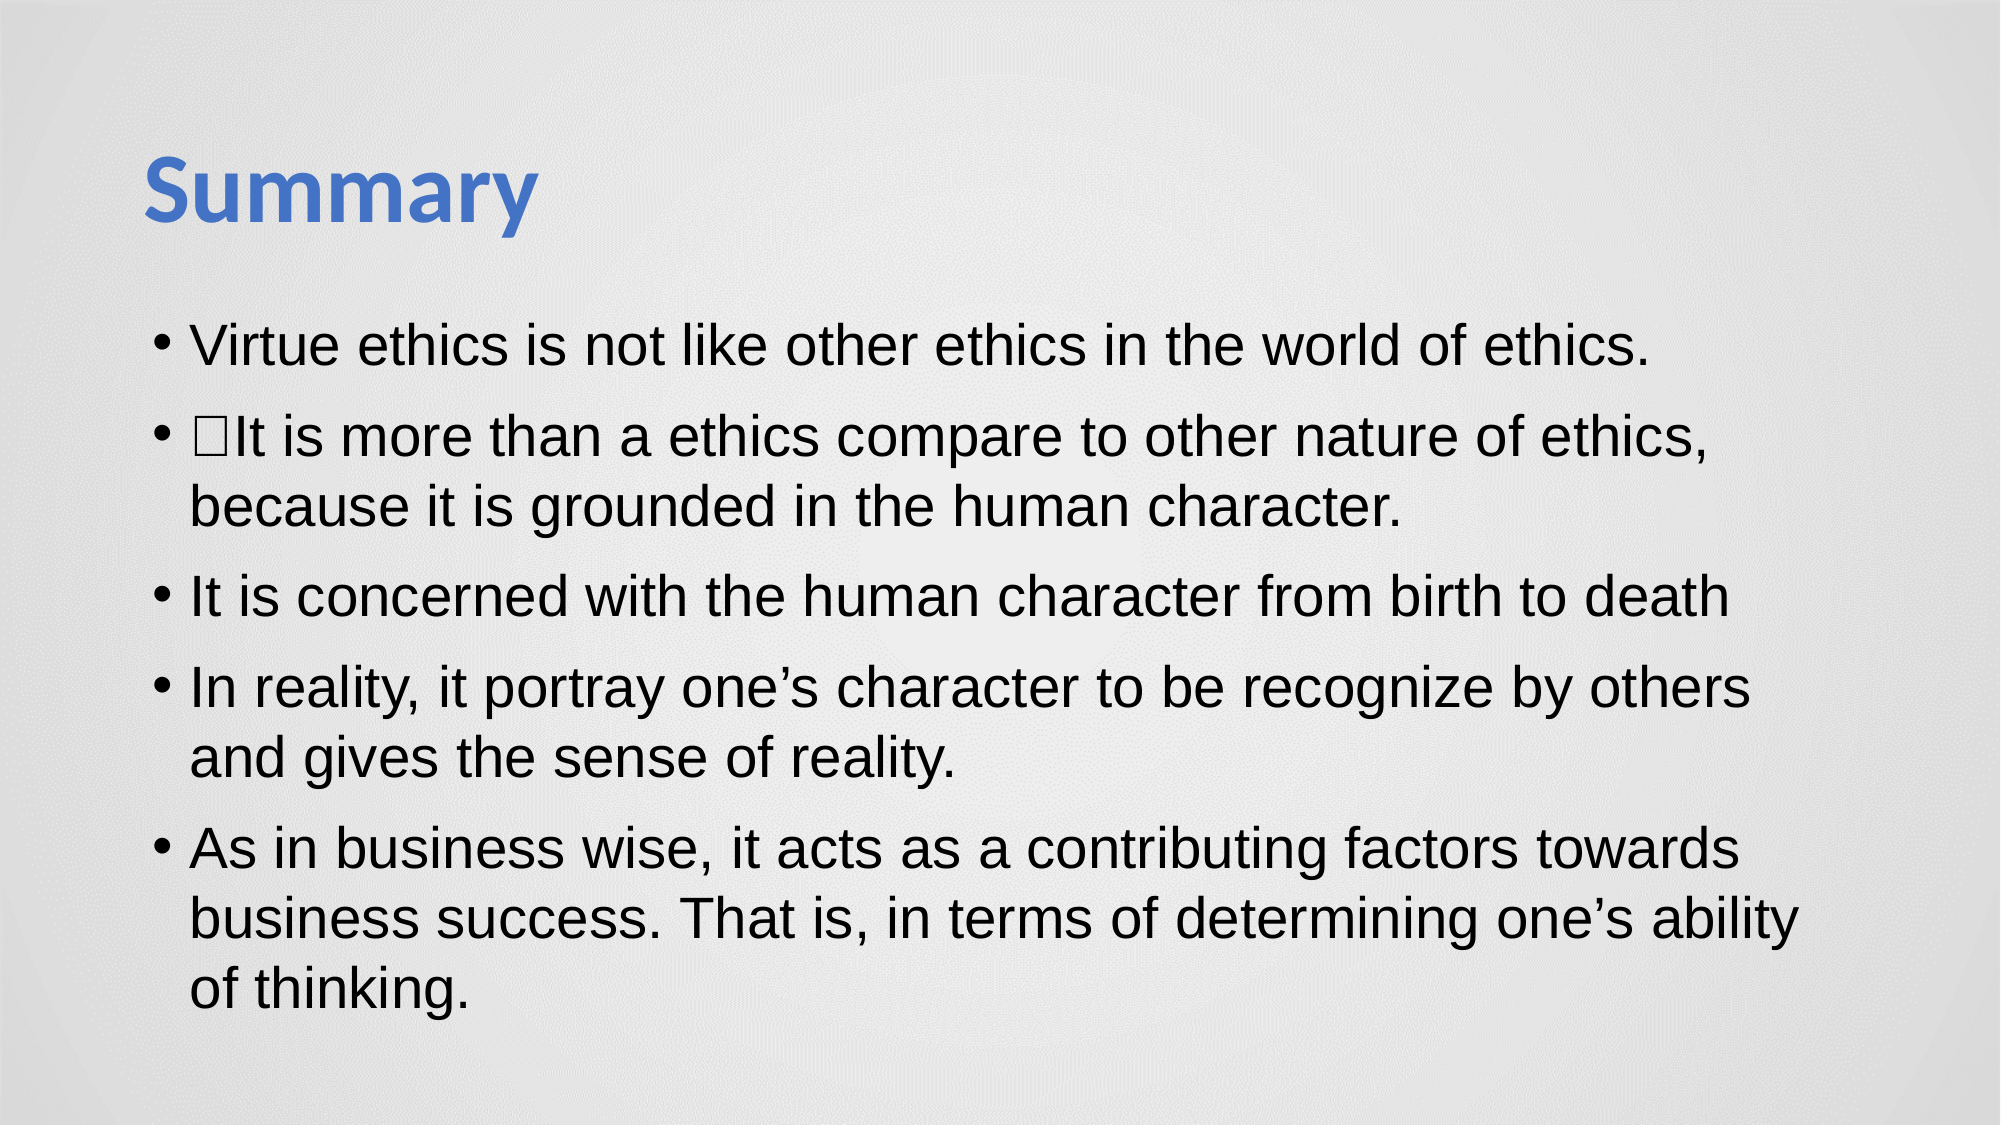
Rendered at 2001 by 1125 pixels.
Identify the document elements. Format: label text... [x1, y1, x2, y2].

list Virtue ethics is not like other ethics in the world of ethics. It is more than a ethics compare to other nature of ethics, because it is grounded in the human character. It is concerned with the human character from birth to death In reality, it portray one’s character to be recognize by others and gives the sense of reality. As in business wise, it acts as a contributing factors towards business success. That is, in terms of determining one’s ability of thinking. [137, 299, 1863, 1014]
picture [0, 0, 2001, 1125]
title Summary [128, 81, 1854, 300]
